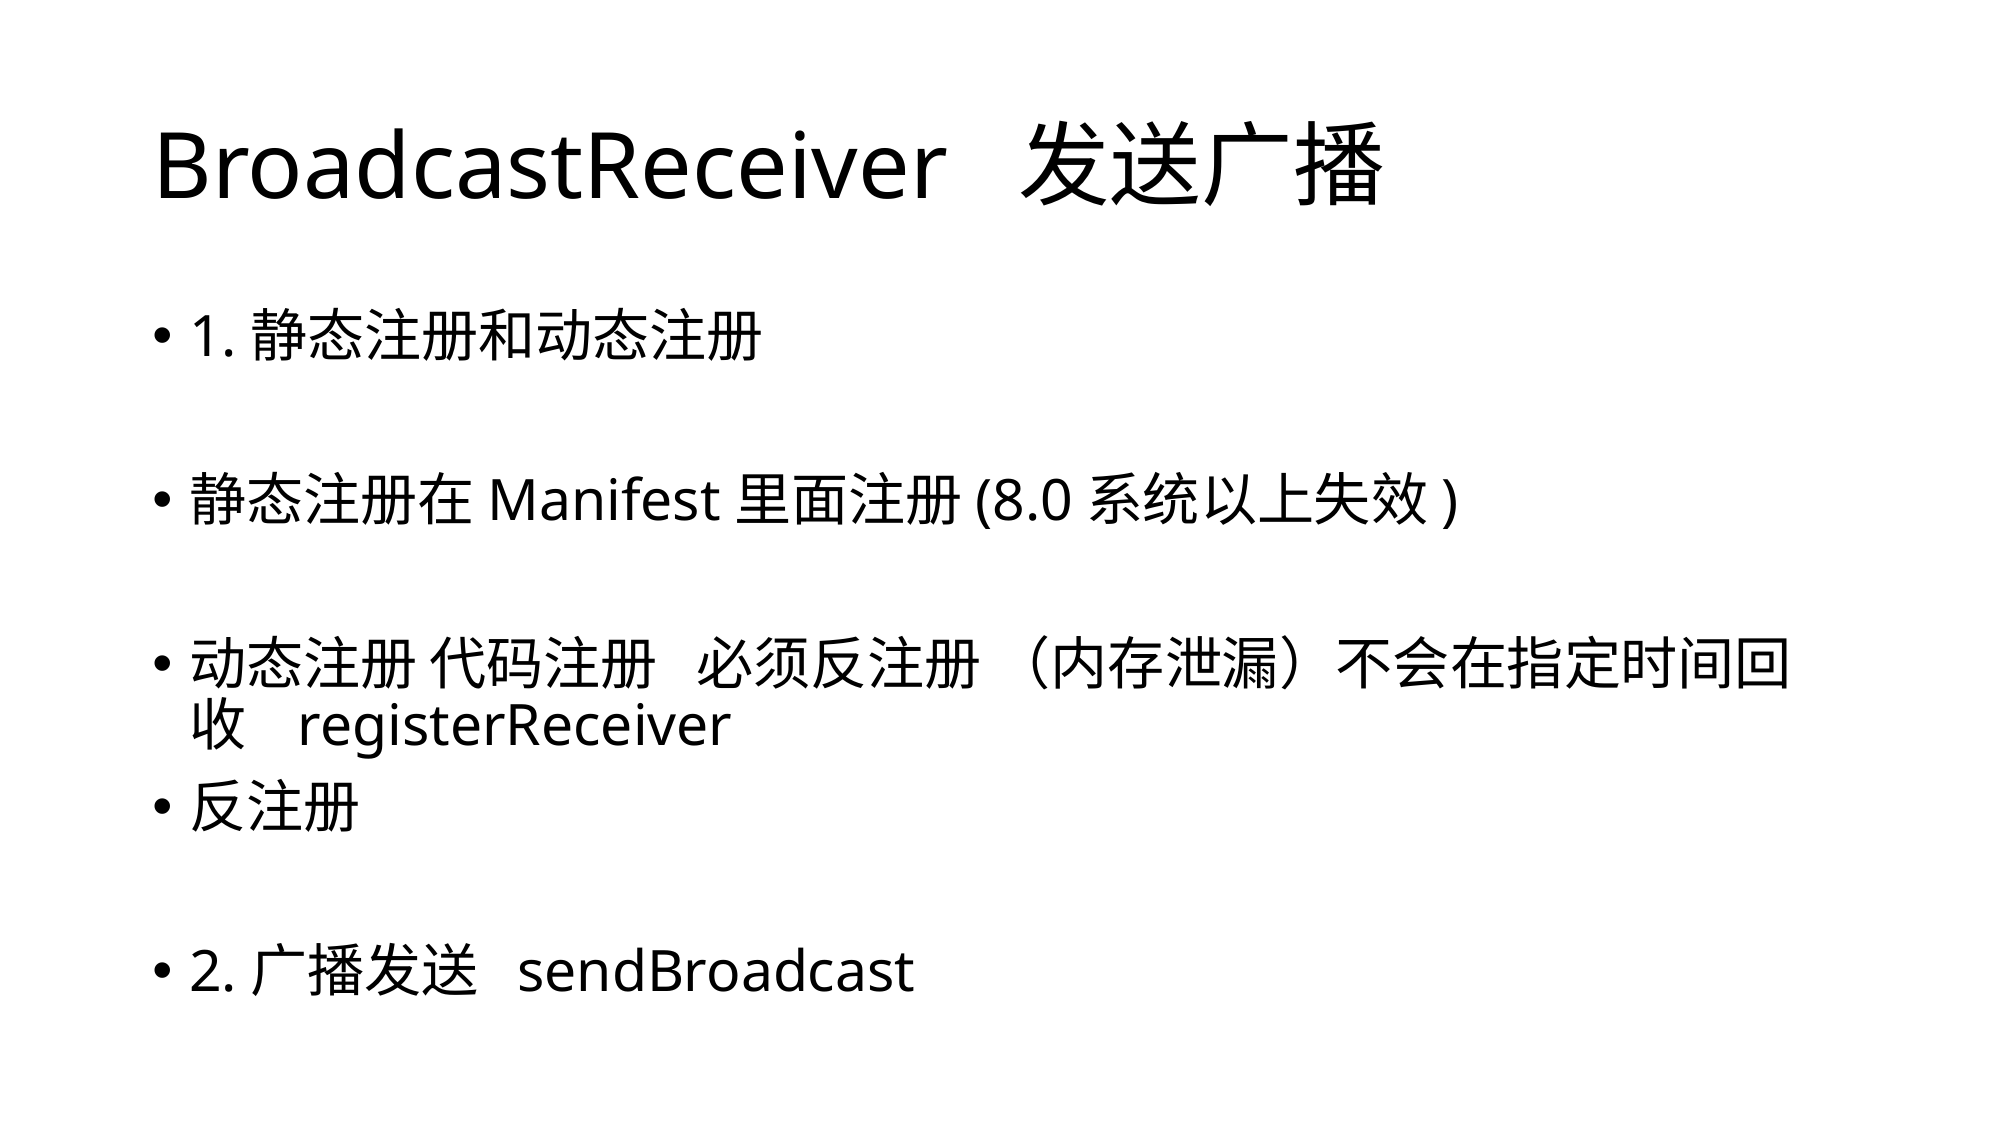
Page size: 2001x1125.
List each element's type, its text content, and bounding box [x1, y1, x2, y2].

title BroadcastReceiver 发送广播 [137, 59, 1863, 278]
list 1.静态注册和动态注册 静态注册在Manifest里面注册(8.0系统以上失效) 动态注册 代码注册 必须反注册 （内存泄漏）不会在指定时间回收 registerReceiver 反注册 2.广播发送 sendBroadcast [137, 299, 1863, 1014]
